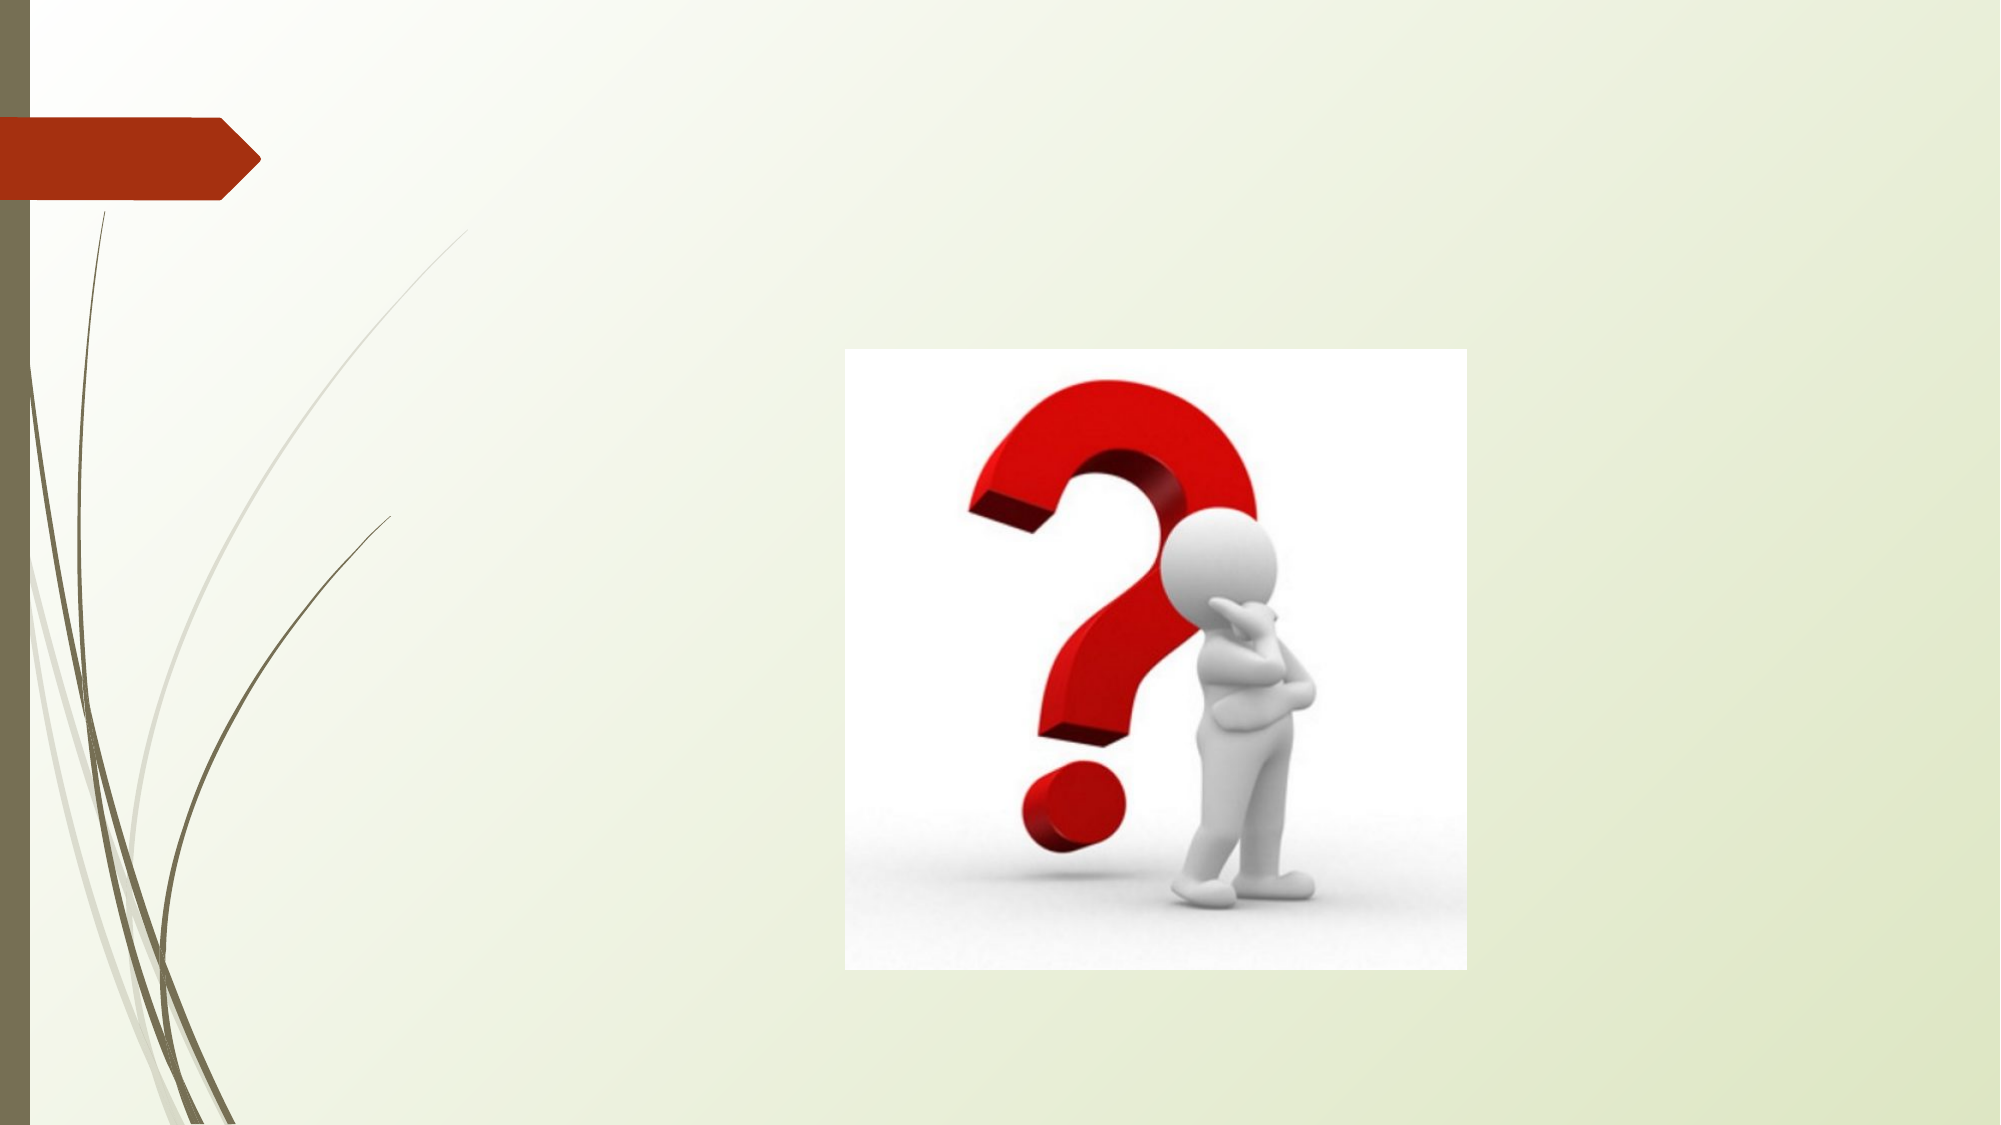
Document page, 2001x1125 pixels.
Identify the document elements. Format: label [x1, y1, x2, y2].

list [844, 349, 1468, 971]
